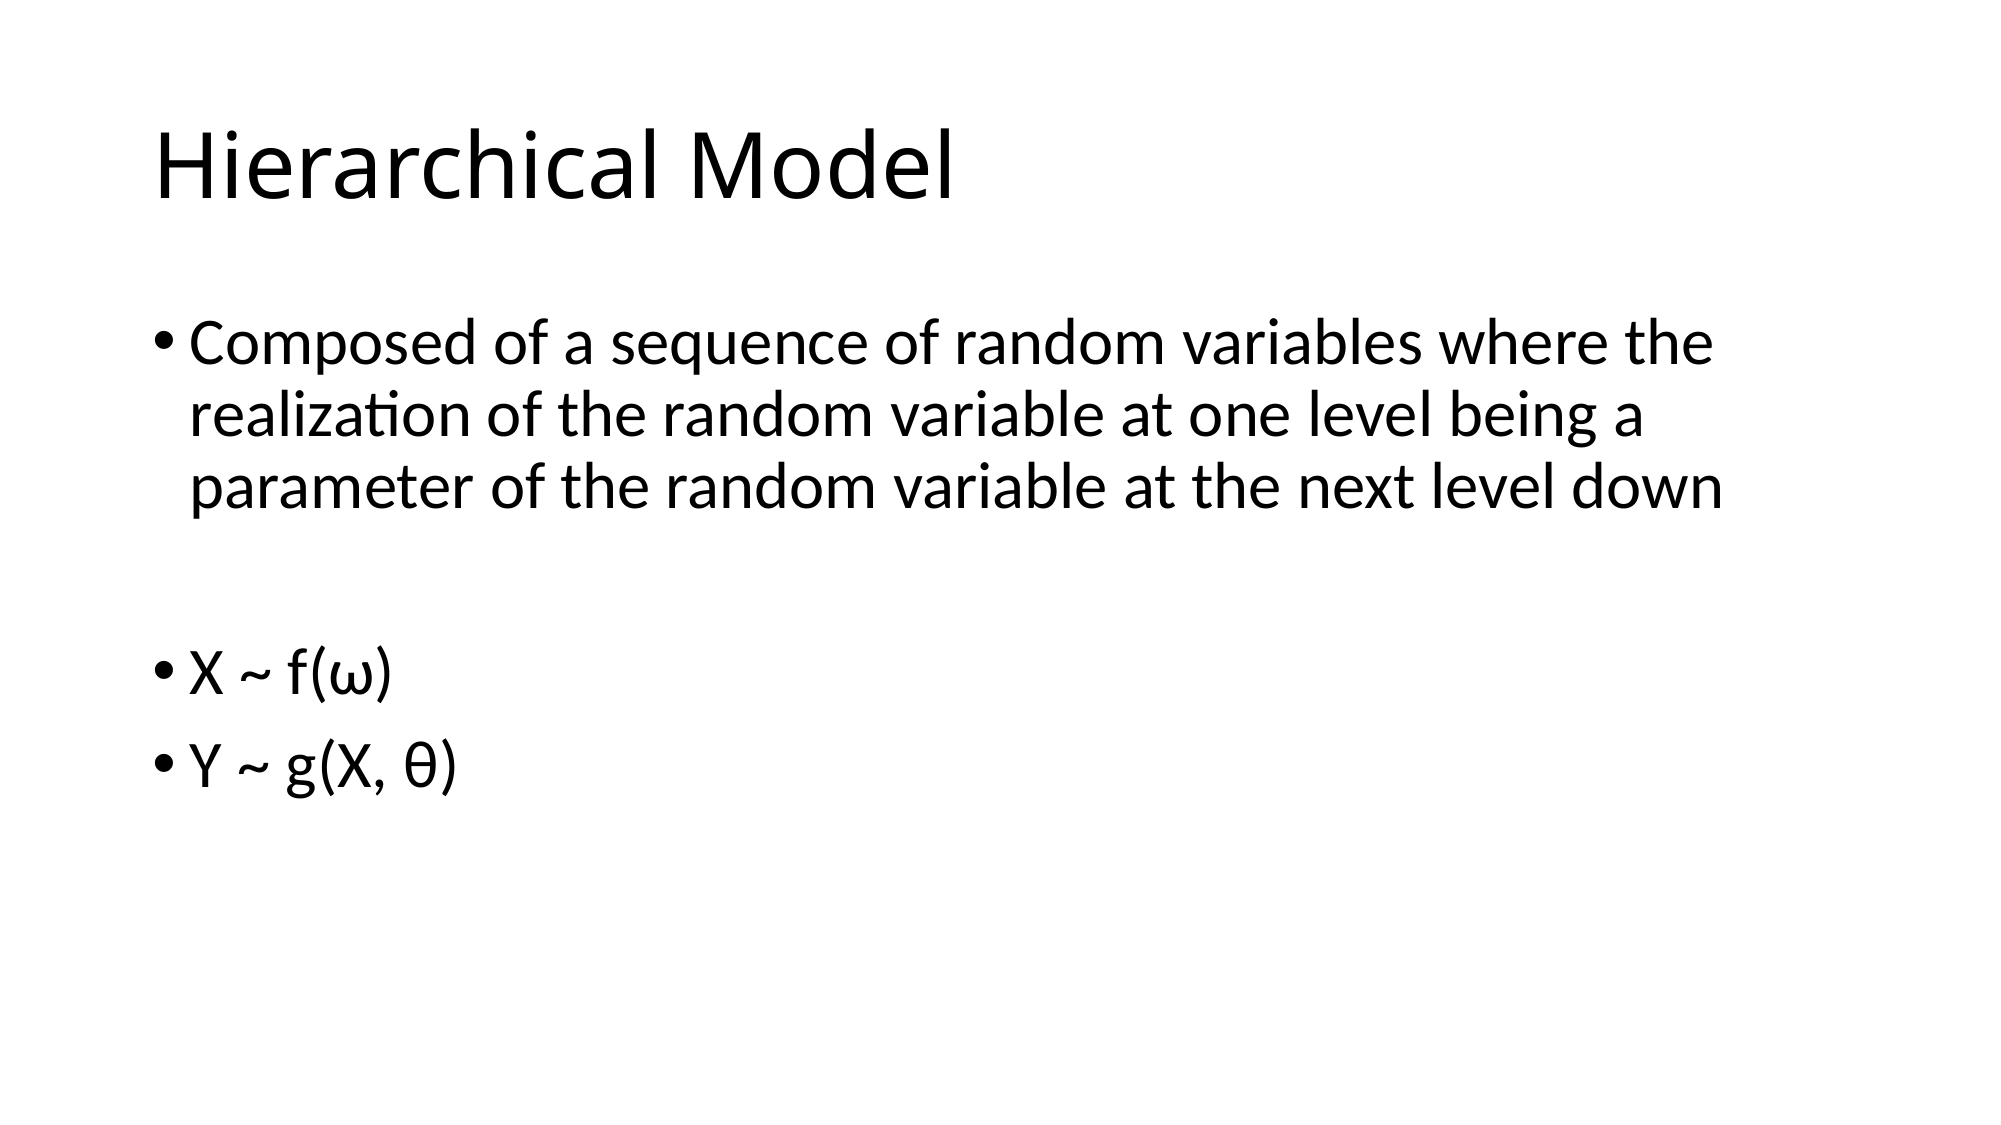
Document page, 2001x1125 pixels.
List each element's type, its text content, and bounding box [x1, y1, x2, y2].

list Composed of a sequence of random variables where the realization of the random variable at one level being a parameter of the random variable at the next level down X ~ f(ω) Y ~ g(X, θ) [137, 299, 1863, 1014]
title Hierarchical Model [137, 59, 1863, 278]
